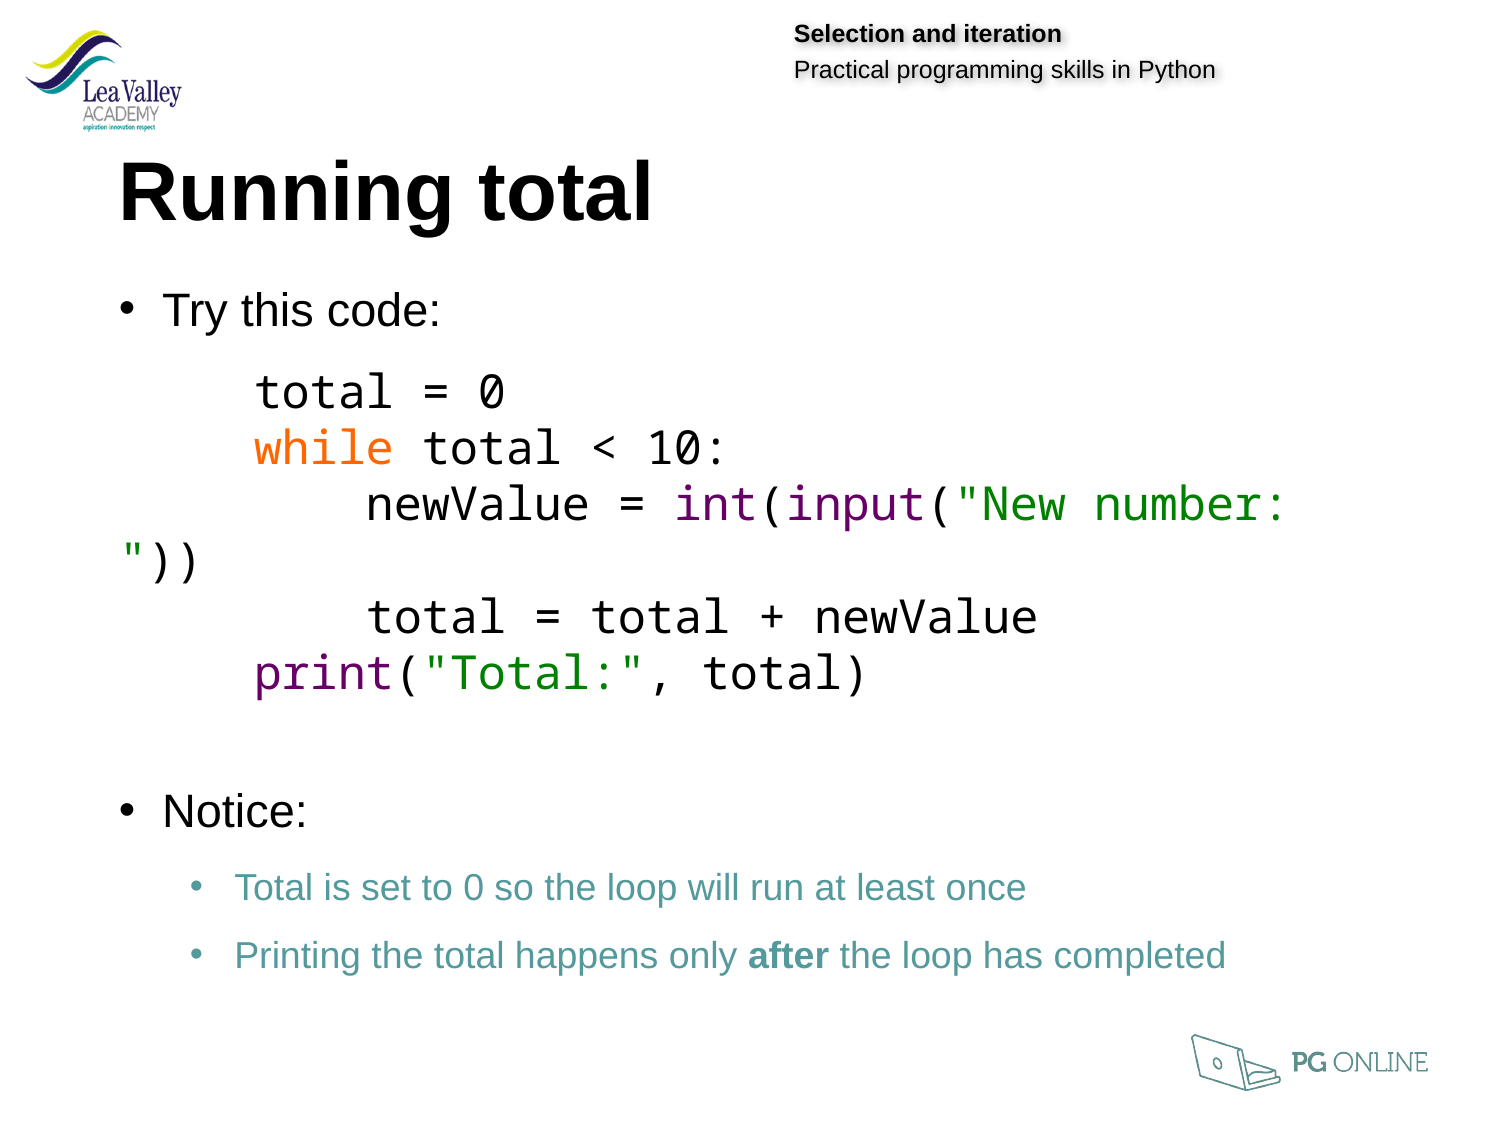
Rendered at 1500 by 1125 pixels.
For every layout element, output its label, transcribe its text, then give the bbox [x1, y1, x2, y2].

list Running total [118, 148, 1401, 259]
picture [1191, 1034, 1428, 1091]
list Try this code: total = 0 while total < 10: newValue = int(input("New number: ")) total = total + newValue print("Total:", total) Notice: Total is set to 0 so the loop will run at least once Printing the total happens only after the loop has completed [118, 279, 1398, 1036]
picture [24, 30, 182, 132]
